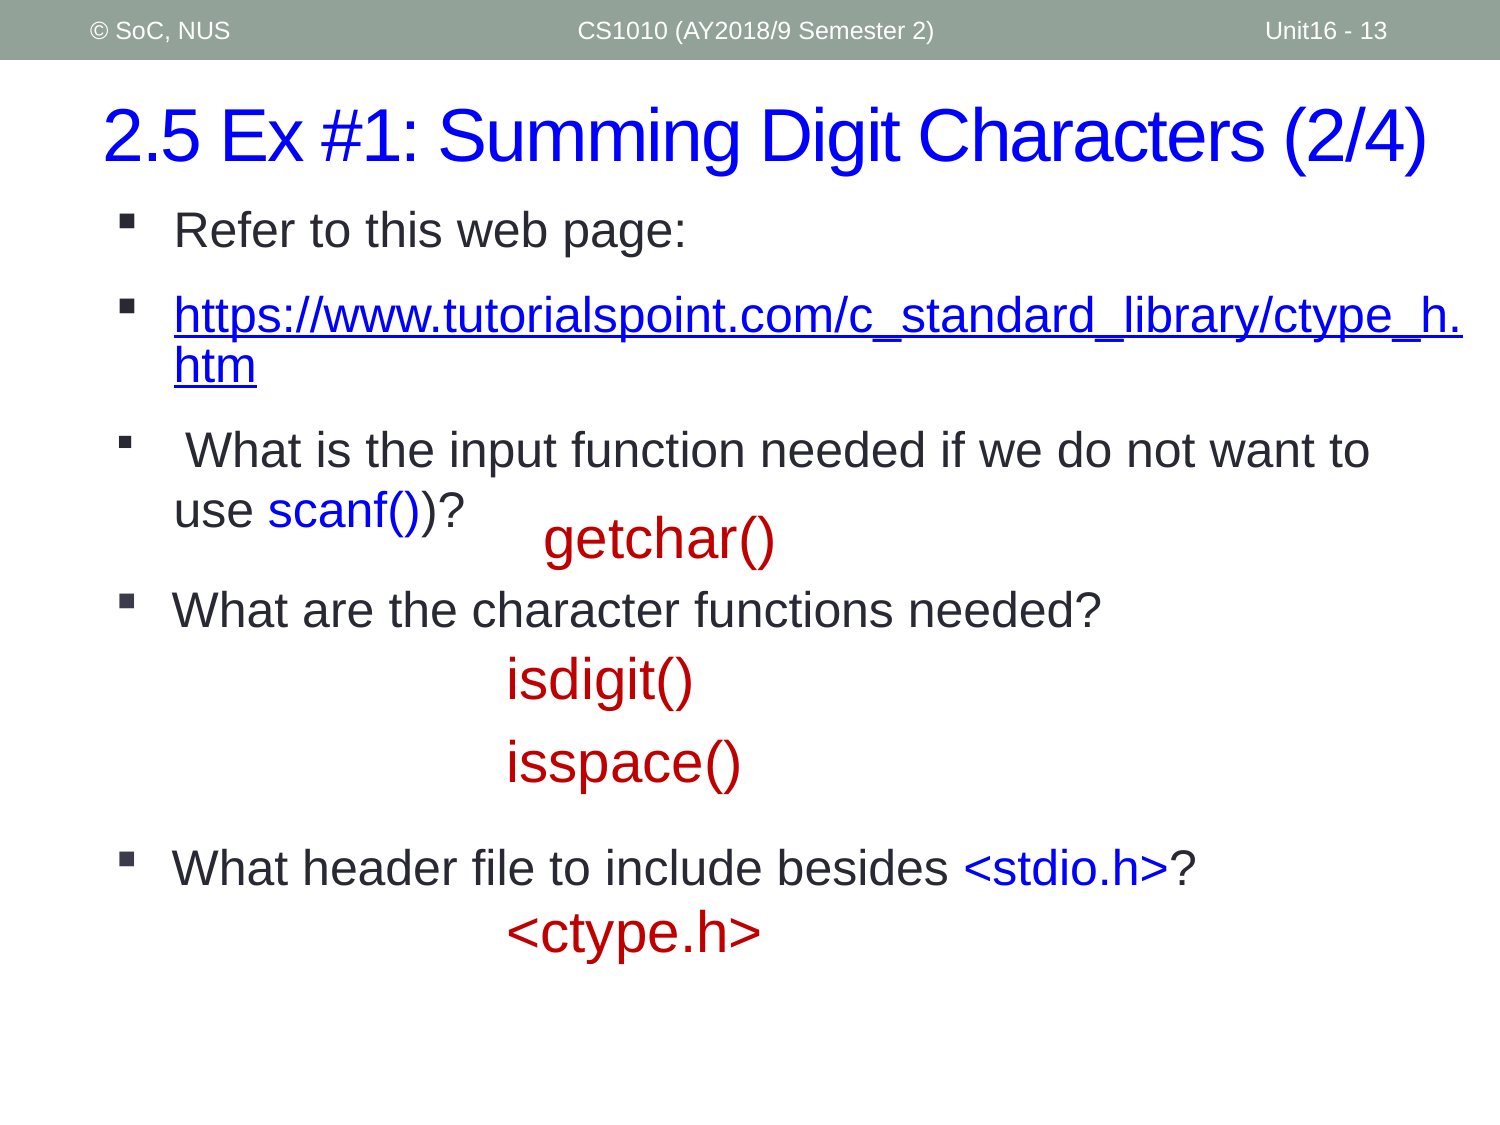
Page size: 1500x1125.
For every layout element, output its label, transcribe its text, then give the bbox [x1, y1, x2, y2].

text_box What header file to include besides <stdio.h>? [100, 828, 1463, 918]
title 2.5 Ex #1: Summing Digit Characters (2/4) [87, 62, 1463, 200]
text_box What are the character functions needed? [100, 569, 1463, 660]
slide_number © SoC, NUS [75, 3, 550, 57]
text_box getchar() [528, 492, 881, 569]
text_box isdigit() isspace() [491, 634, 844, 789]
slide_number Unit16 - 13 [1250, 3, 1425, 57]
text_box Refer to this web page: https://www.tutorialspoint.com/c_standard_library/ctype_h.htm What is the input function needed if we do not want to use scanf())? [100, 189, 1480, 508]
footer CS1010 (AY2018/9 Semester 2) [562, 3, 1238, 57]
text_box <ctype.h> [491, 886, 782, 974]
